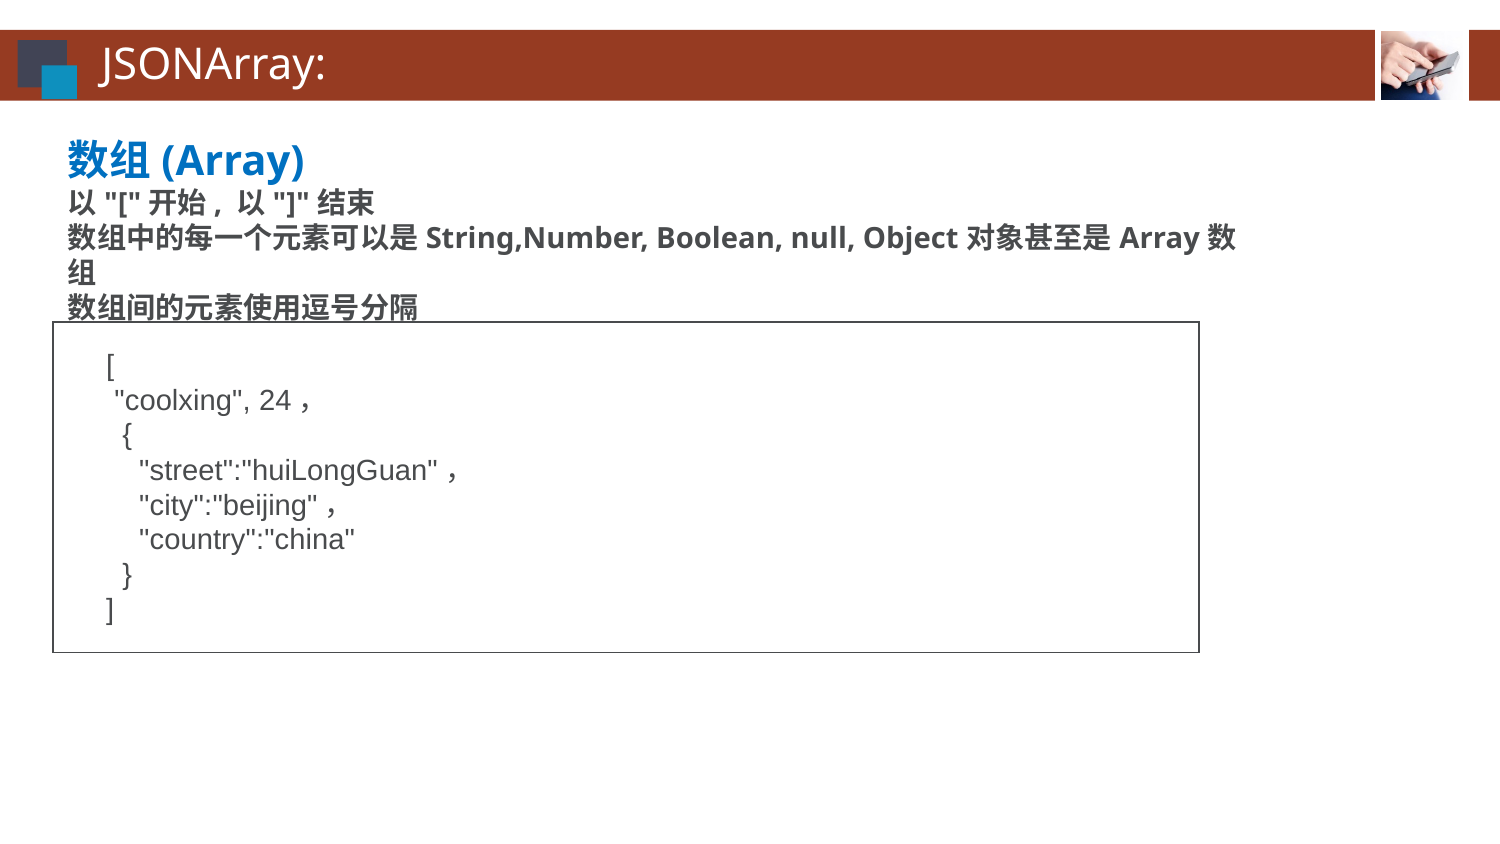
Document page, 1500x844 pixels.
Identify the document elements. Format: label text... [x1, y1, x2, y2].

text_box [53, 332, 1199, 653]
title JSONArray: [63, 29, 1358, 101]
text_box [17, 40, 77, 100]
text_box 数组(Array) 以"["开始, 以"]"结束 数组中的每一个元素可以是String,Number, Boolean, null, Object对象甚至是Array数组 数组间的元素使用逗号分隔 [53, 126, 1263, 332]
picture [1381, 31, 1463, 100]
text_box [ "coolxing", 24， { "street":"huiLongGuan"， "city":"beijing"， "country":"china" } ] [91, 338, 740, 633]
